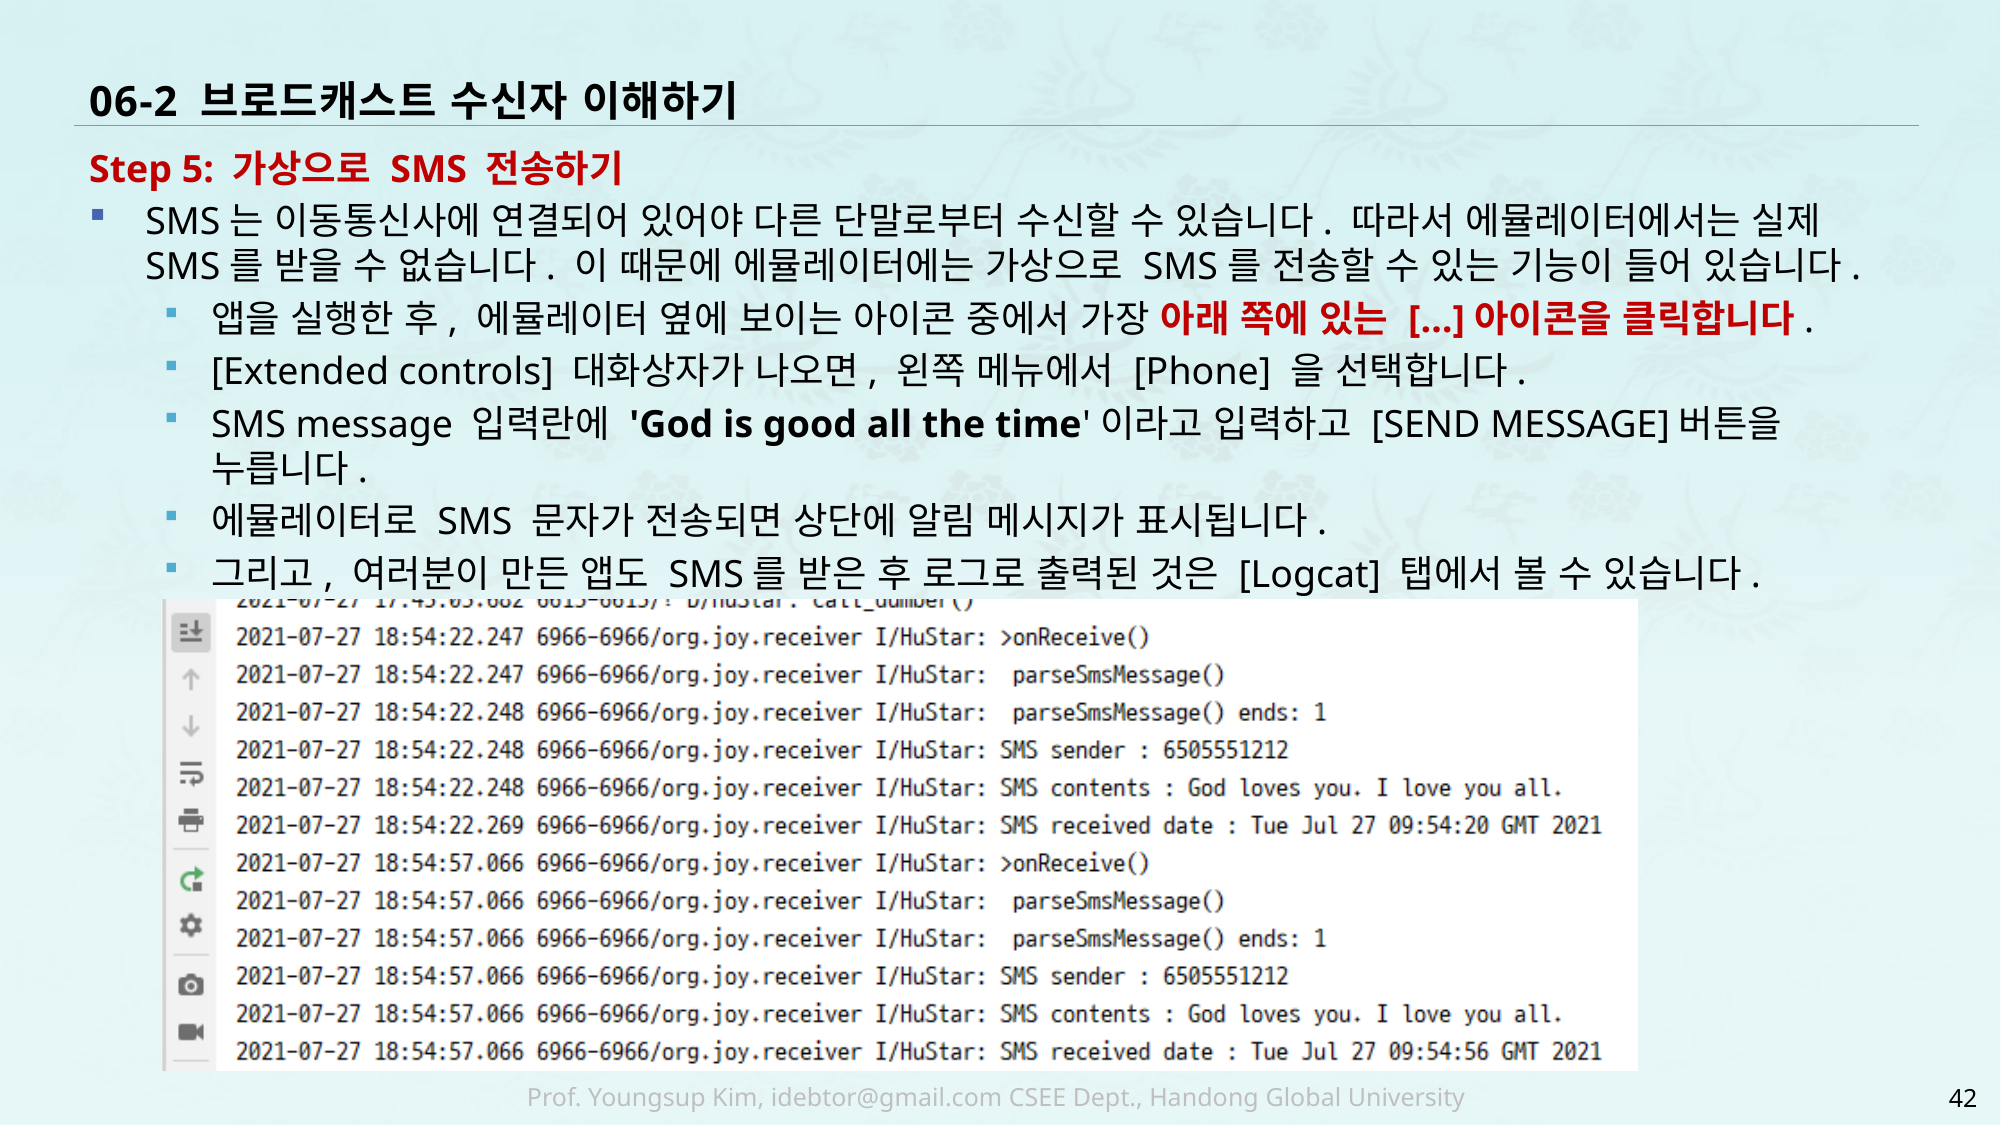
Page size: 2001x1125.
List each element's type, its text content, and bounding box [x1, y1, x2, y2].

list Step 5: 가상으로 SMS 전송하기 SMS는 이동통신사에 연결되어 있어야 다른 단말로부터 수신할 수 있습니다. 따라서 에뮬레이터에서는 실제 SMS를 받을 수 없습니다. 이 때문에 에뮬레이터에는 가상으로 SMS를 전송할 수 있는 기능이 들어 있습니다. 앱을 실행한 후, 에뮬레이터 옆에 보이는 아이콘 중에서 가장 아래 쪽에 있는 […]아이콘을 클릭합니다. [Extended controls] 대화상자가 나오면, 왼쪽 메뉴에서 [Phone] 을 선택합니다. SMS message 입력란에 'God is good all the time'이라고 입력하고 [SEND MESSAGE]버튼을 누릅니다. 에뮬레이터로 SMS 문자가 전송되면 상단에 알림 메시지가 표시됩니다. 그리고, 여러분이 만든 앱도 SMS를 받은 후 로그로 출력된 것은 [Logcat] 탭에서 볼 수 있습니다. [74, 137, 1921, 1066]
title 06-2 브로드캐스트 수신자 이해하기 [74, 62, 1920, 137]
picture [161, 599, 1639, 1071]
slide_number 42 [1816, 1069, 1993, 1125]
